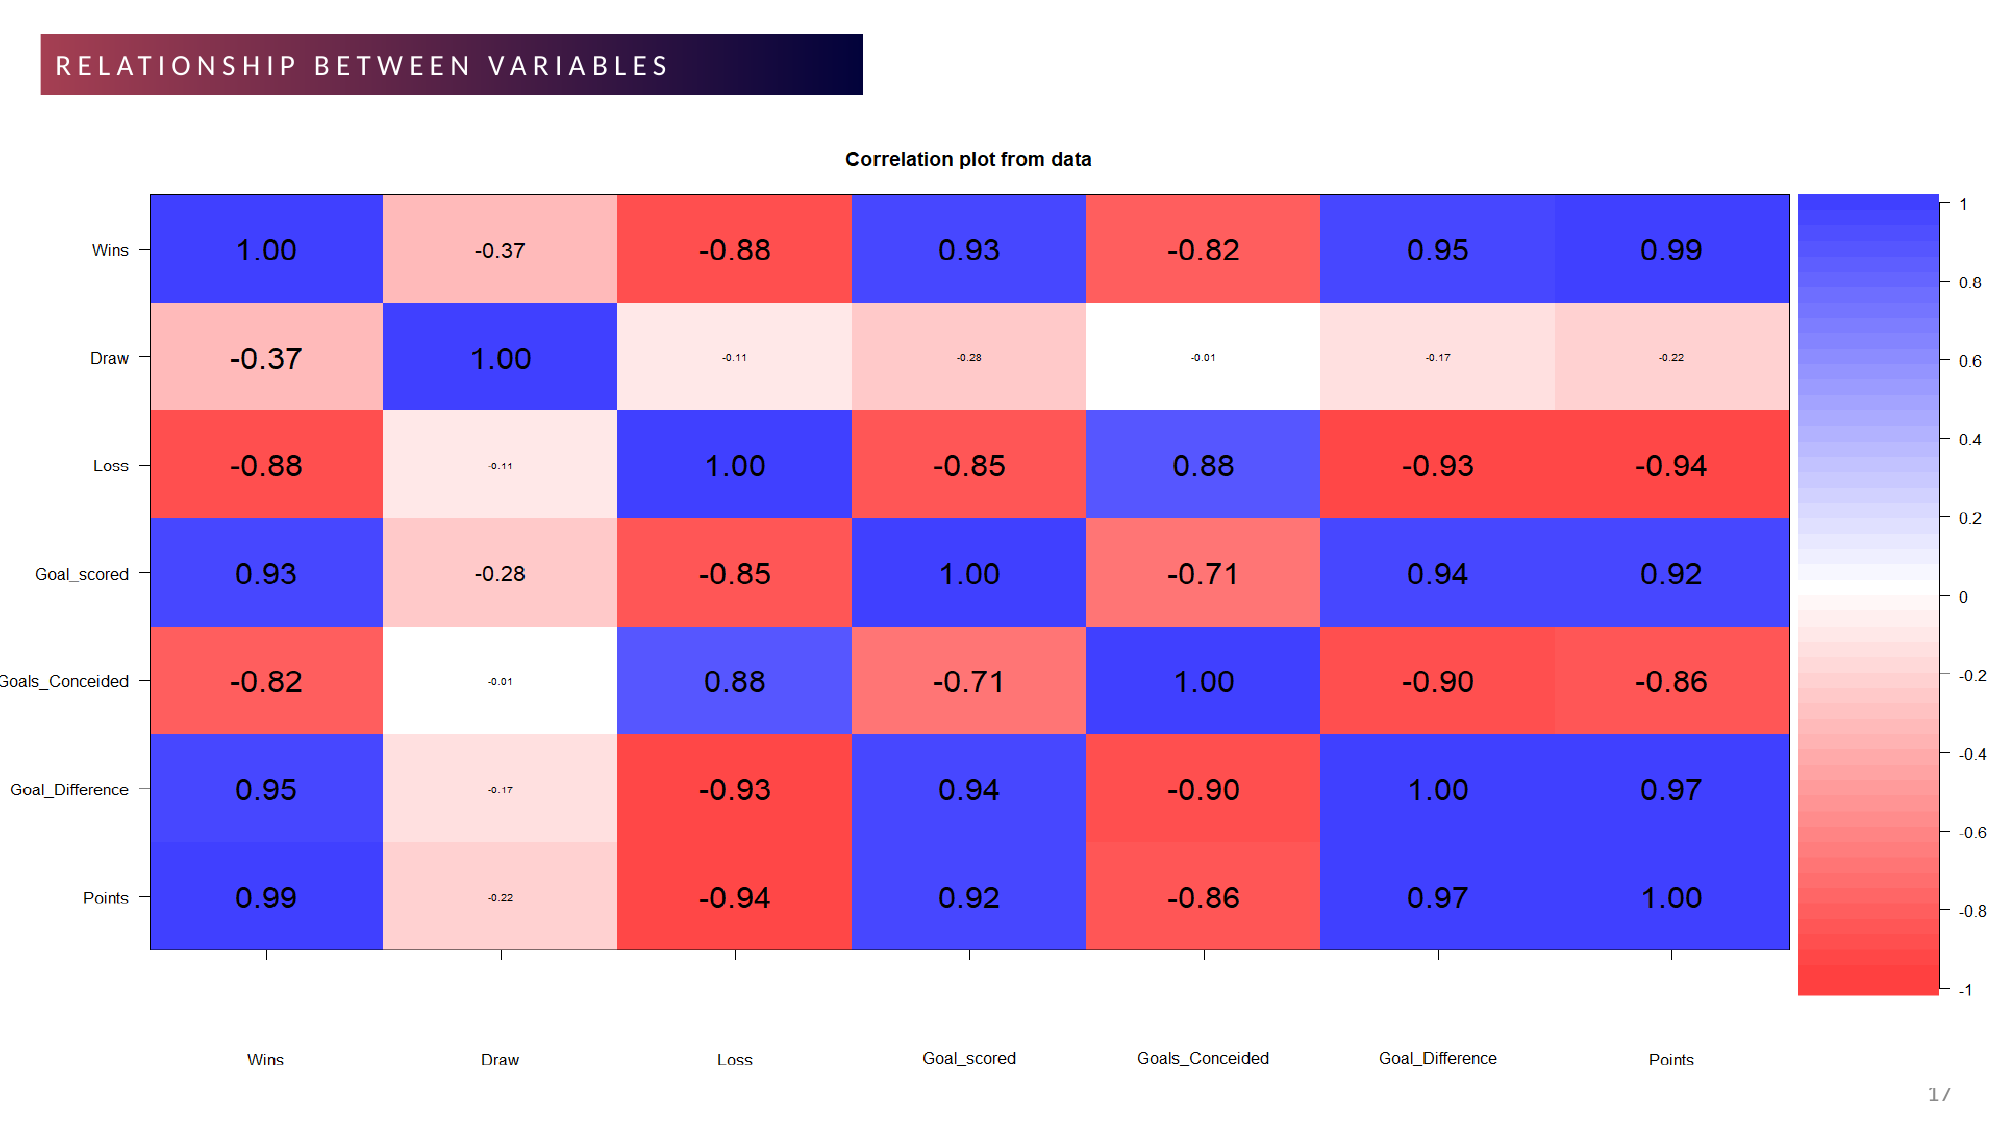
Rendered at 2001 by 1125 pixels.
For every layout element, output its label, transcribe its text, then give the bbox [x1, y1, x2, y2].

slide_number 17 [1894, 1088, 1968, 1121]
list Relationship between Variables [40, 34, 863, 95]
picture [0, 121, 2000, 1088]
